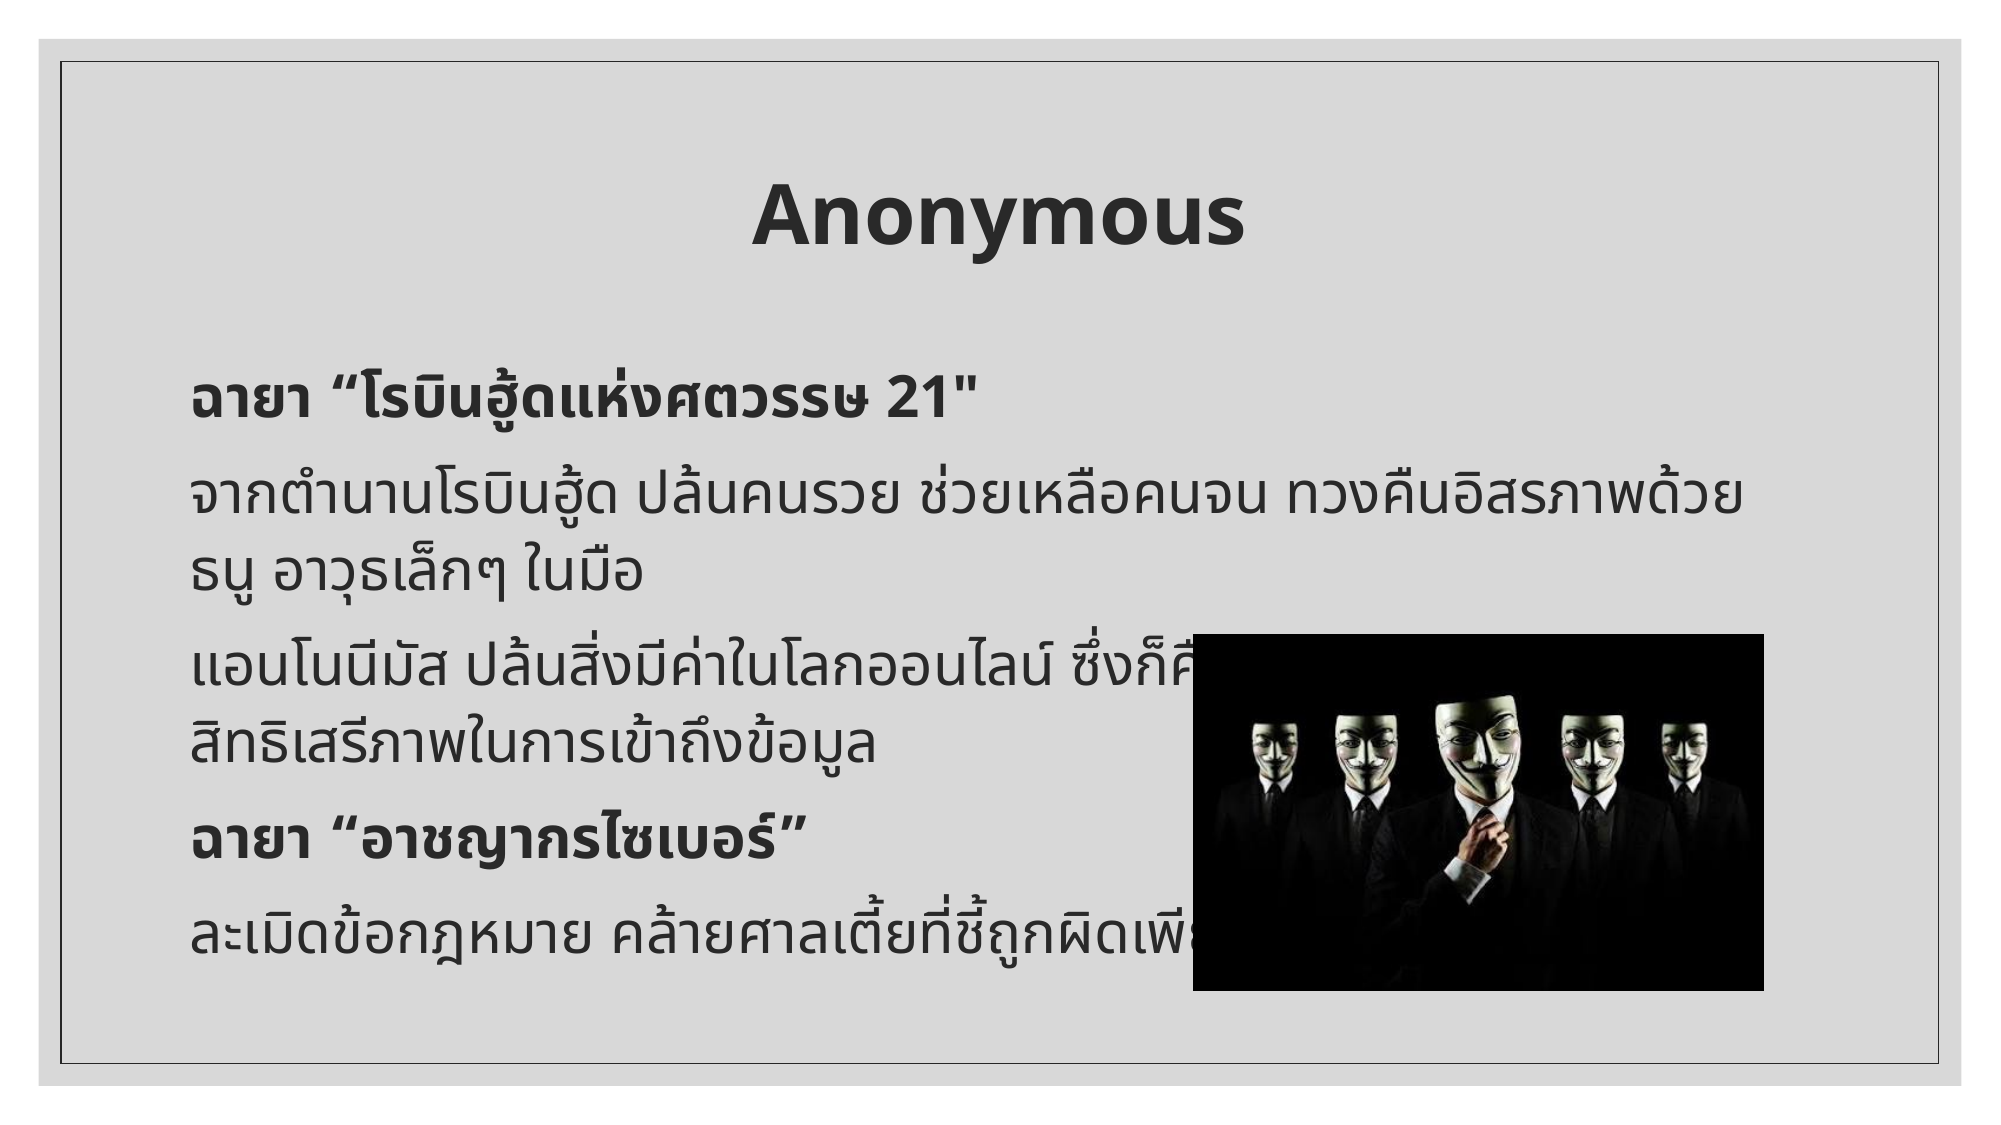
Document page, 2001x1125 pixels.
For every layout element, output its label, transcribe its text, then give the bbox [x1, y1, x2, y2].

title Anonymous [174, 105, 1825, 331]
list ฉายา “โรบินฮู้ดแห่งศตวรรษ 21" จากตำนานโรบินฮู้ด ปล้นคนรวย ช่วยเหลือคนจน ทวงคืนอิสรภาพด้วยธนู อาวุธเล็กๆ ในมือ แอนโนนีมัส ปล้นสิ่งมีค่าในโลกออนไลน์ ซึ่งก็คือข้อมูลข่าวสาร ทวงคืนสิทธิเสรีภาพในการเข้าถึงข้อมูล ฉายา “อาชญากรไซเบอร์” ละเมิดข้อกฎหมาย คล้ายศาลเตี้ยที่ชี้ถูกผิดเพียงคนกลุ่มเดียว [174, 345, 1825, 977]
picture [1193, 634, 1764, 991]
